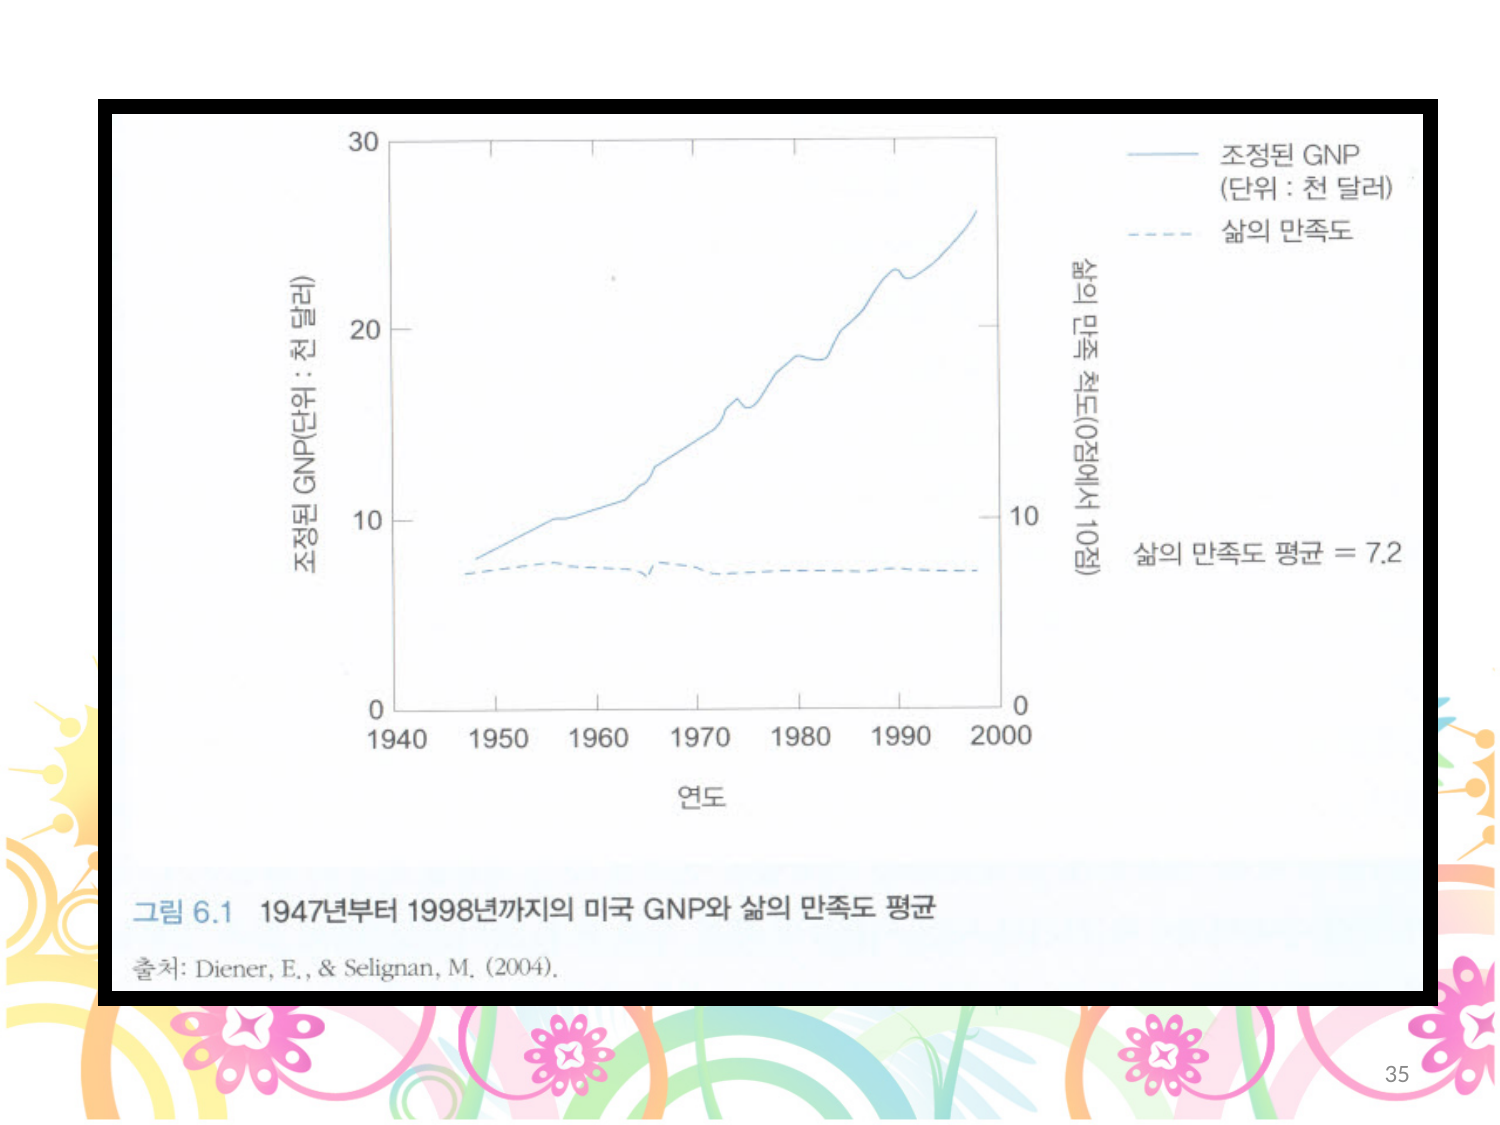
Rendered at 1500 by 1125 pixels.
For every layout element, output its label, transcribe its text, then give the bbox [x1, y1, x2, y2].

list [111, 113, 1424, 992]
slide_number 35 [1074, 1042, 1425, 1103]
slide_number 66 [0, 0, 1500, 1125]
